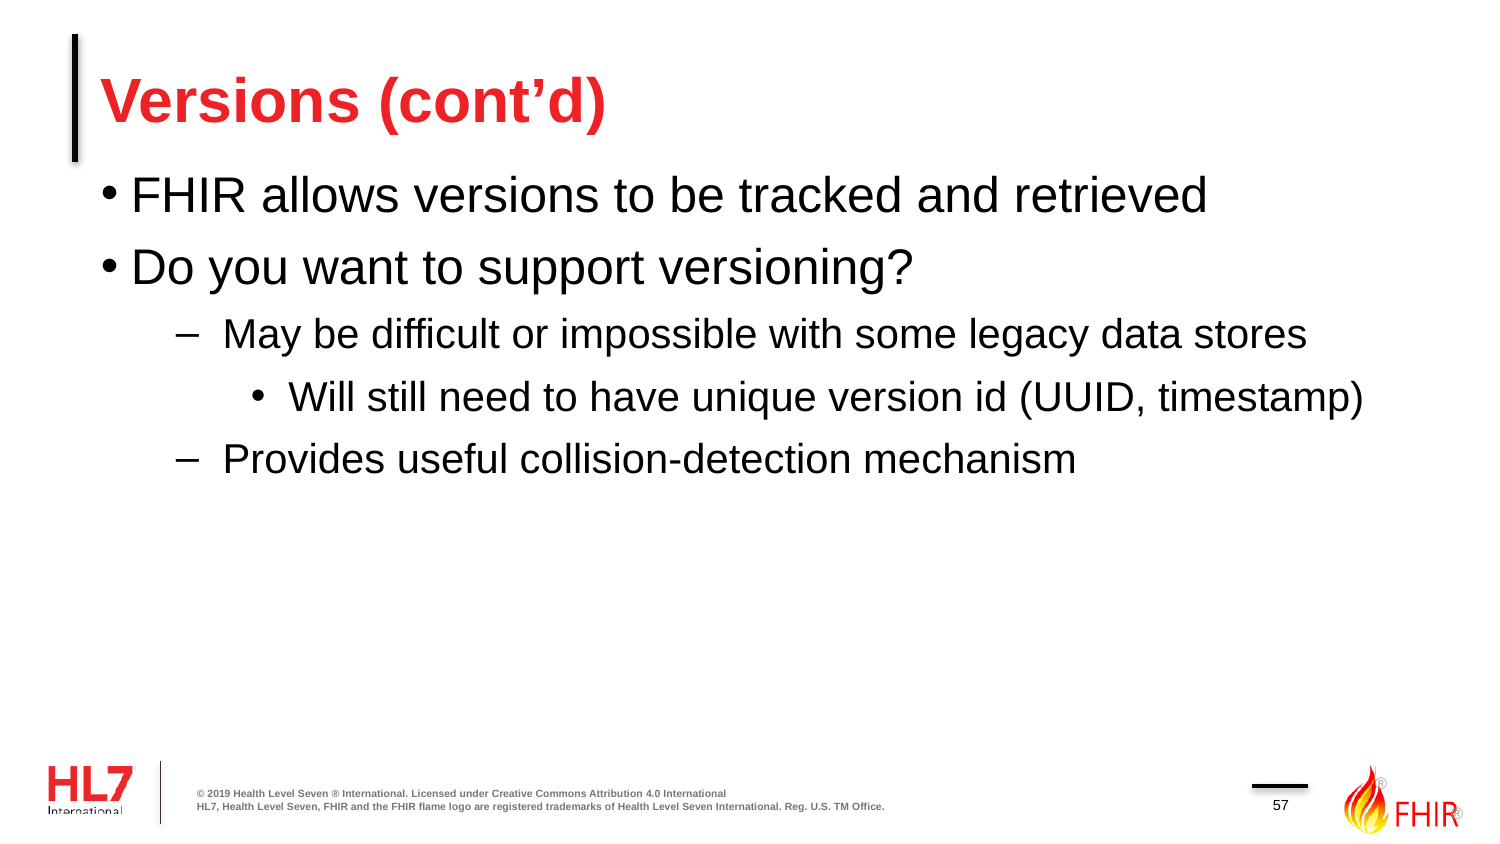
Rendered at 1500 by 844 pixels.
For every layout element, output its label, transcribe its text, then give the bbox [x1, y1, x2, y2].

slide_number 57 [1258, 786, 1304, 813]
list FHIR allows versions to be tracked and retrieved Do you want to support versioning? May be difficult or impossible with some legacy data stores Will still need to have unique version id (UUID, timestamp) Provides useful collision-detection mechanism [100, 162, 1451, 731]
picture [1339, 760, 1463, 837]
footer © 2019 Health Level Seven ® International. Licensed under Creative Commons Attribution 4.0 International HL7, Health Level Seven, FHIR and the FHIR flame logo are registered trademarks of Health Level Seven International. Reg. U.S. TM Office. [196, 786, 941, 813]
title Versions (cont’d) [100, 33, 1451, 162]
